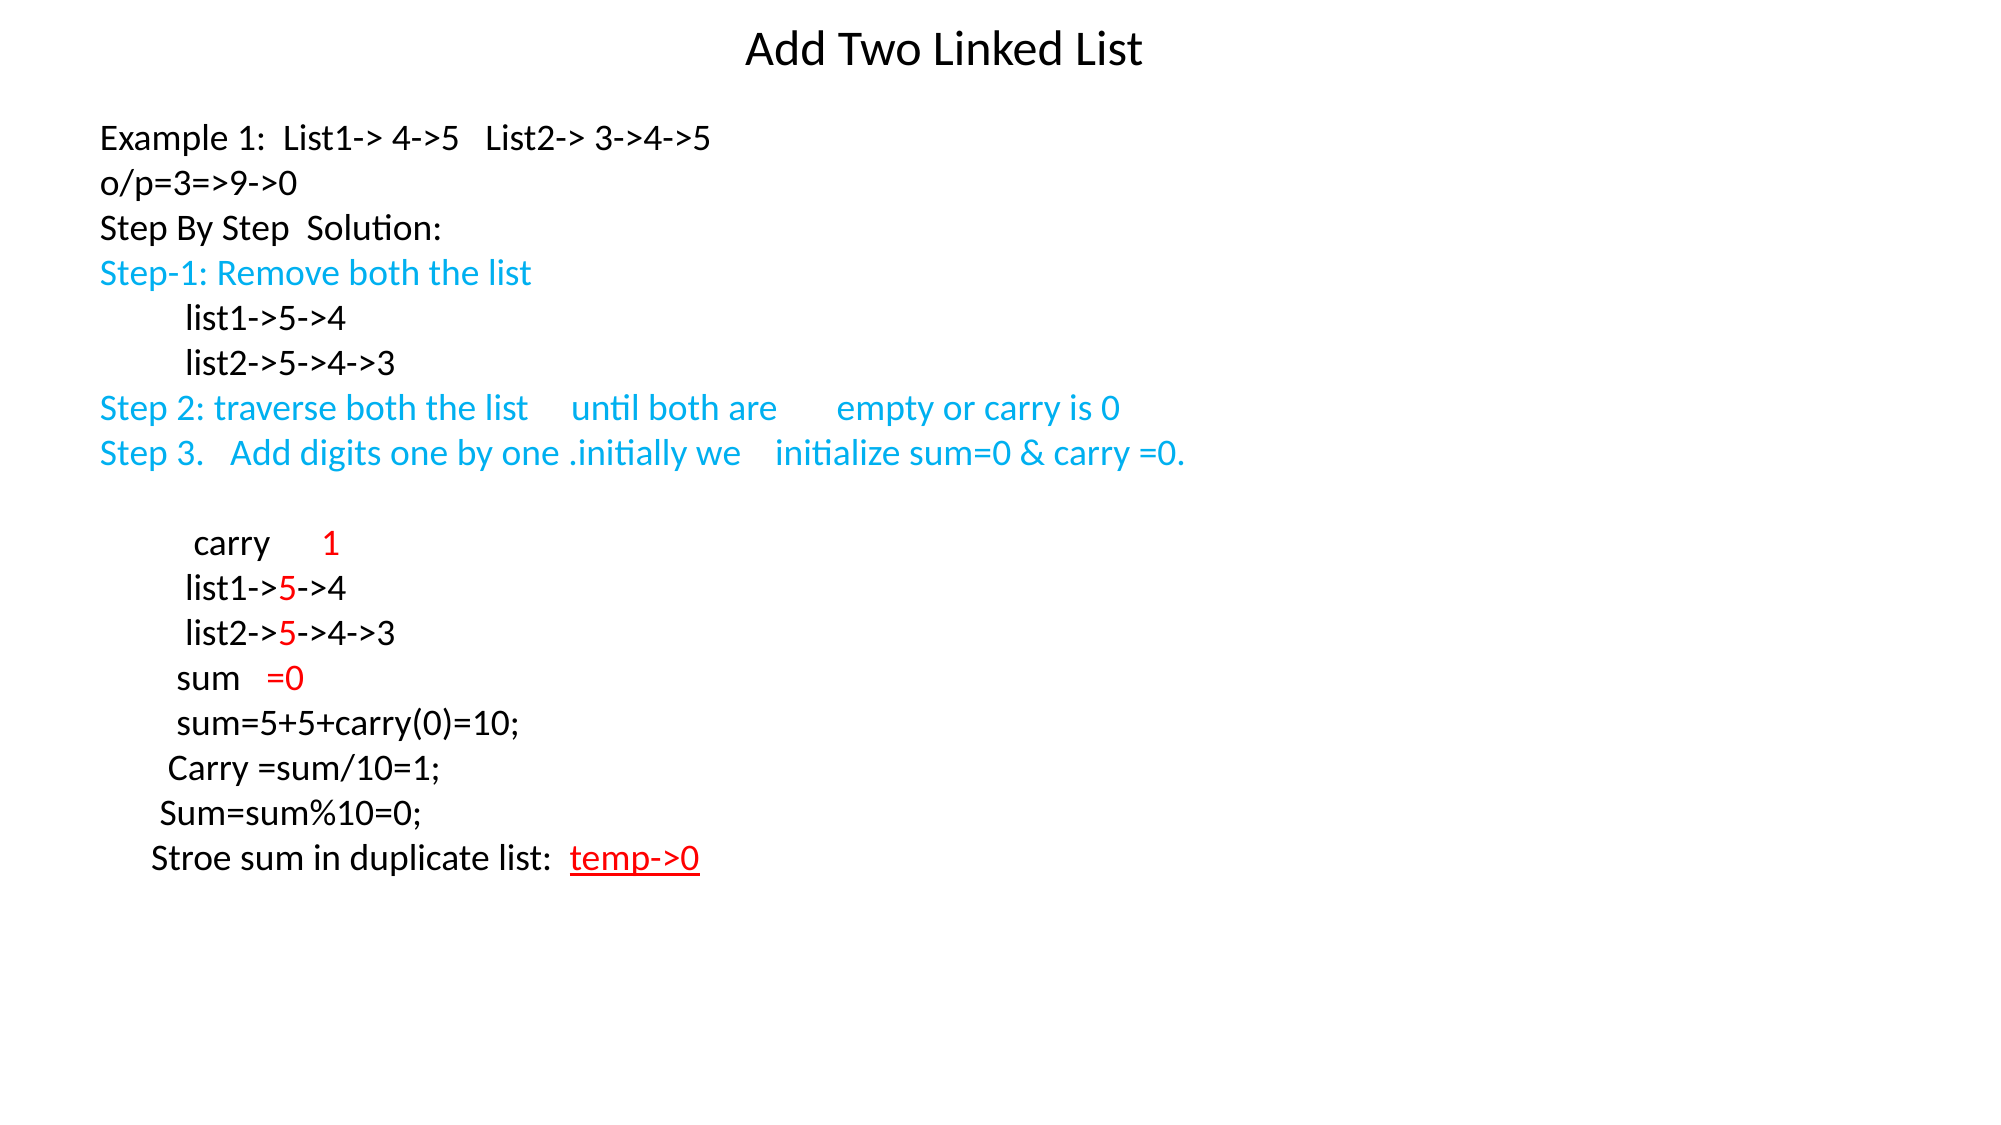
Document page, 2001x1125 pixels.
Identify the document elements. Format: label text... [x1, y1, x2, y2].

subtitle Add Two Linked List [200, 14, 1700, 105]
text_box Example 1: List1-> 4->5 List2-> 3->4->5 o/p=3=>9->0 Step By Step Solution: Step-1: Remove both the list list1->5->4 list2->5->4->3 Step 2: traverse both the list until both are empty or carry is 0 Step 3. Add digits one by one .initially we initialize sum=0 & carry =0. carry 1 list1->5->4 list2->5->4->3 sum =0 sum=5+5+carry(0)=10; Carry =sum/10=1; Sum=sum%10=0; Stroe sum in duplicate list: temp->0 [85, 105, 2000, 1111]
